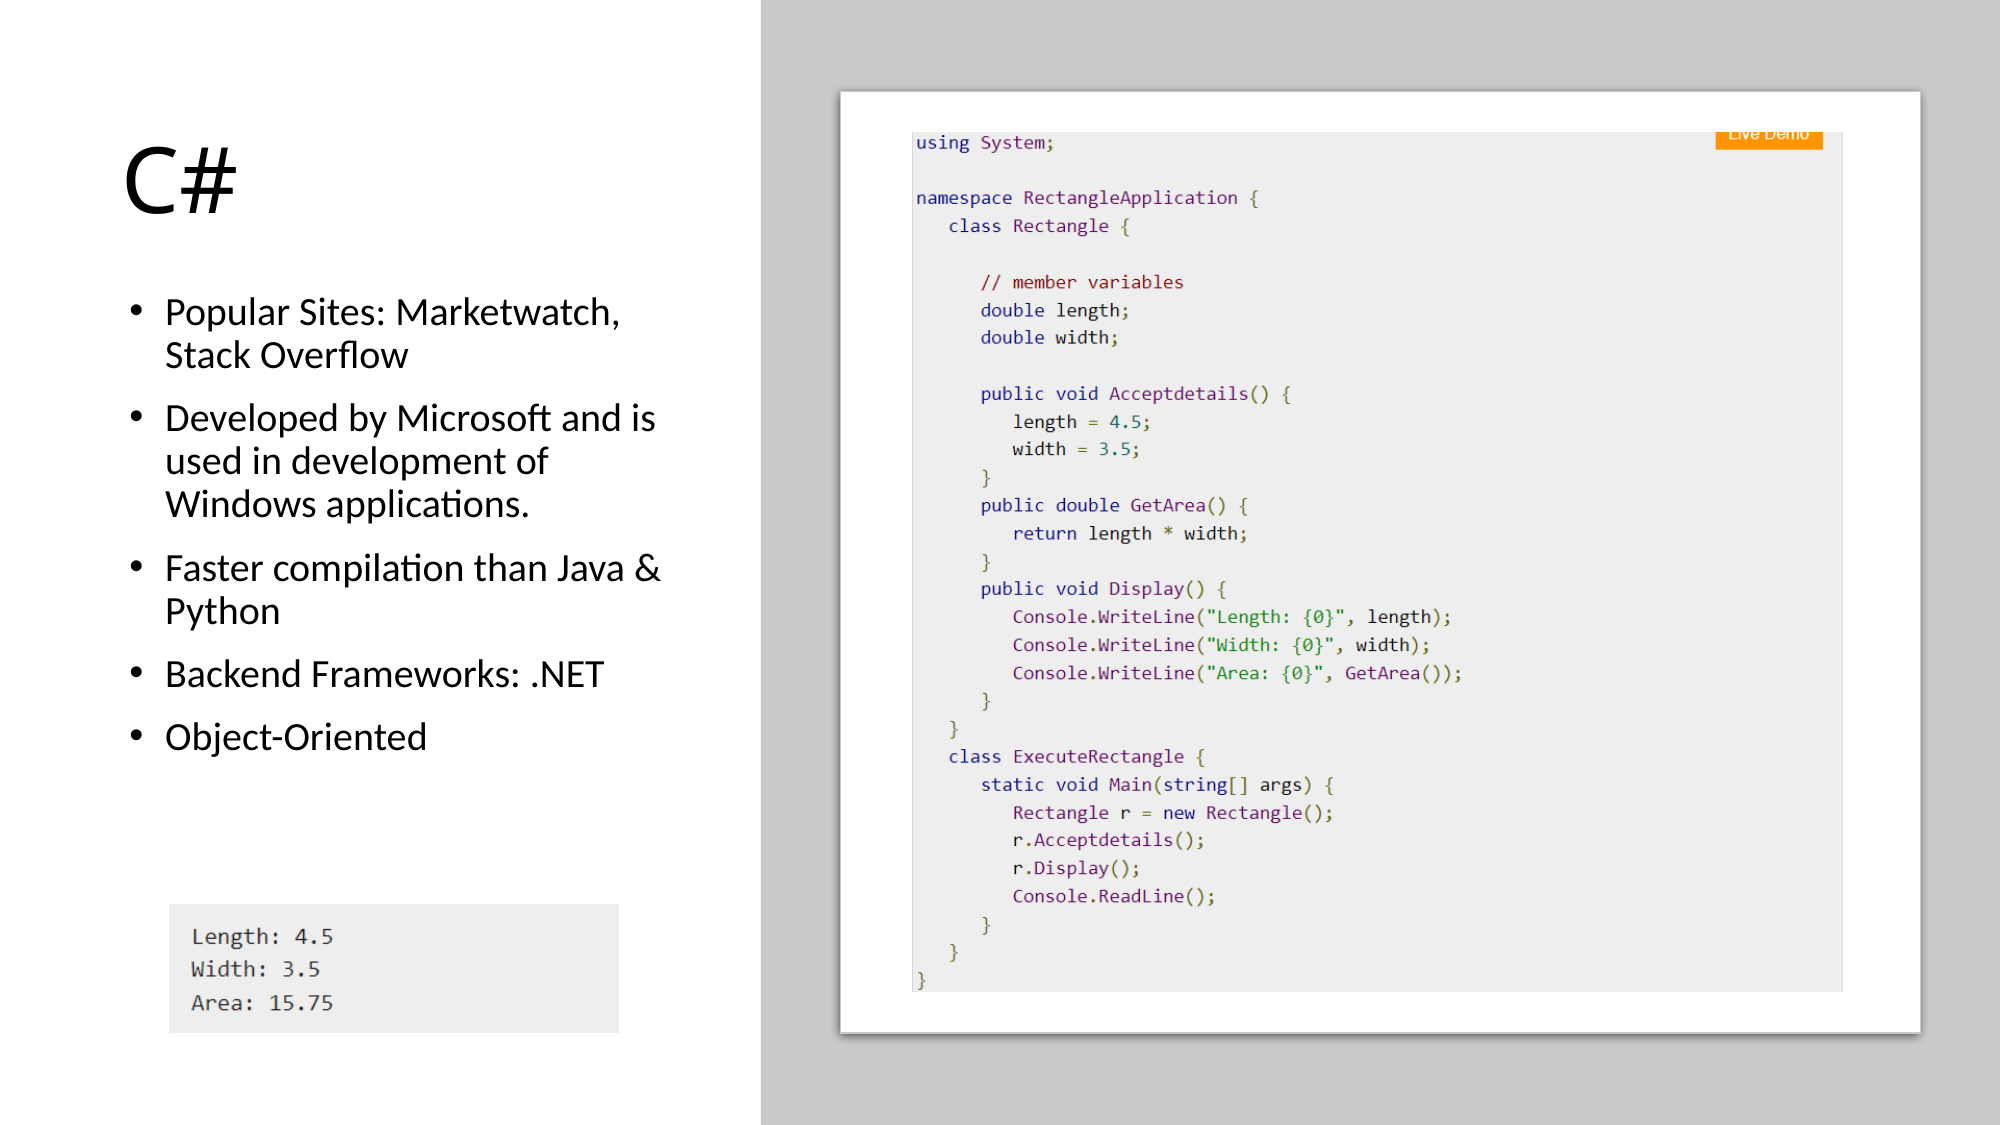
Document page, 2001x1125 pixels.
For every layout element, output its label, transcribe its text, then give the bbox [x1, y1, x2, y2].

text_box [760, 0, 2000, 1125]
text_box [839, 90, 1922, 1034]
title C# [106, 103, 682, 264]
picture [912, 132, 1849, 992]
list Popular Sites: Marketwatch, Stack Overflow Developed by Microsoft and is used in development of Windows applications. Faster compilation than Java & Python Backend Frameworks: .NET Object-Oriented [114, 283, 690, 768]
picture [169, 904, 619, 1033]
